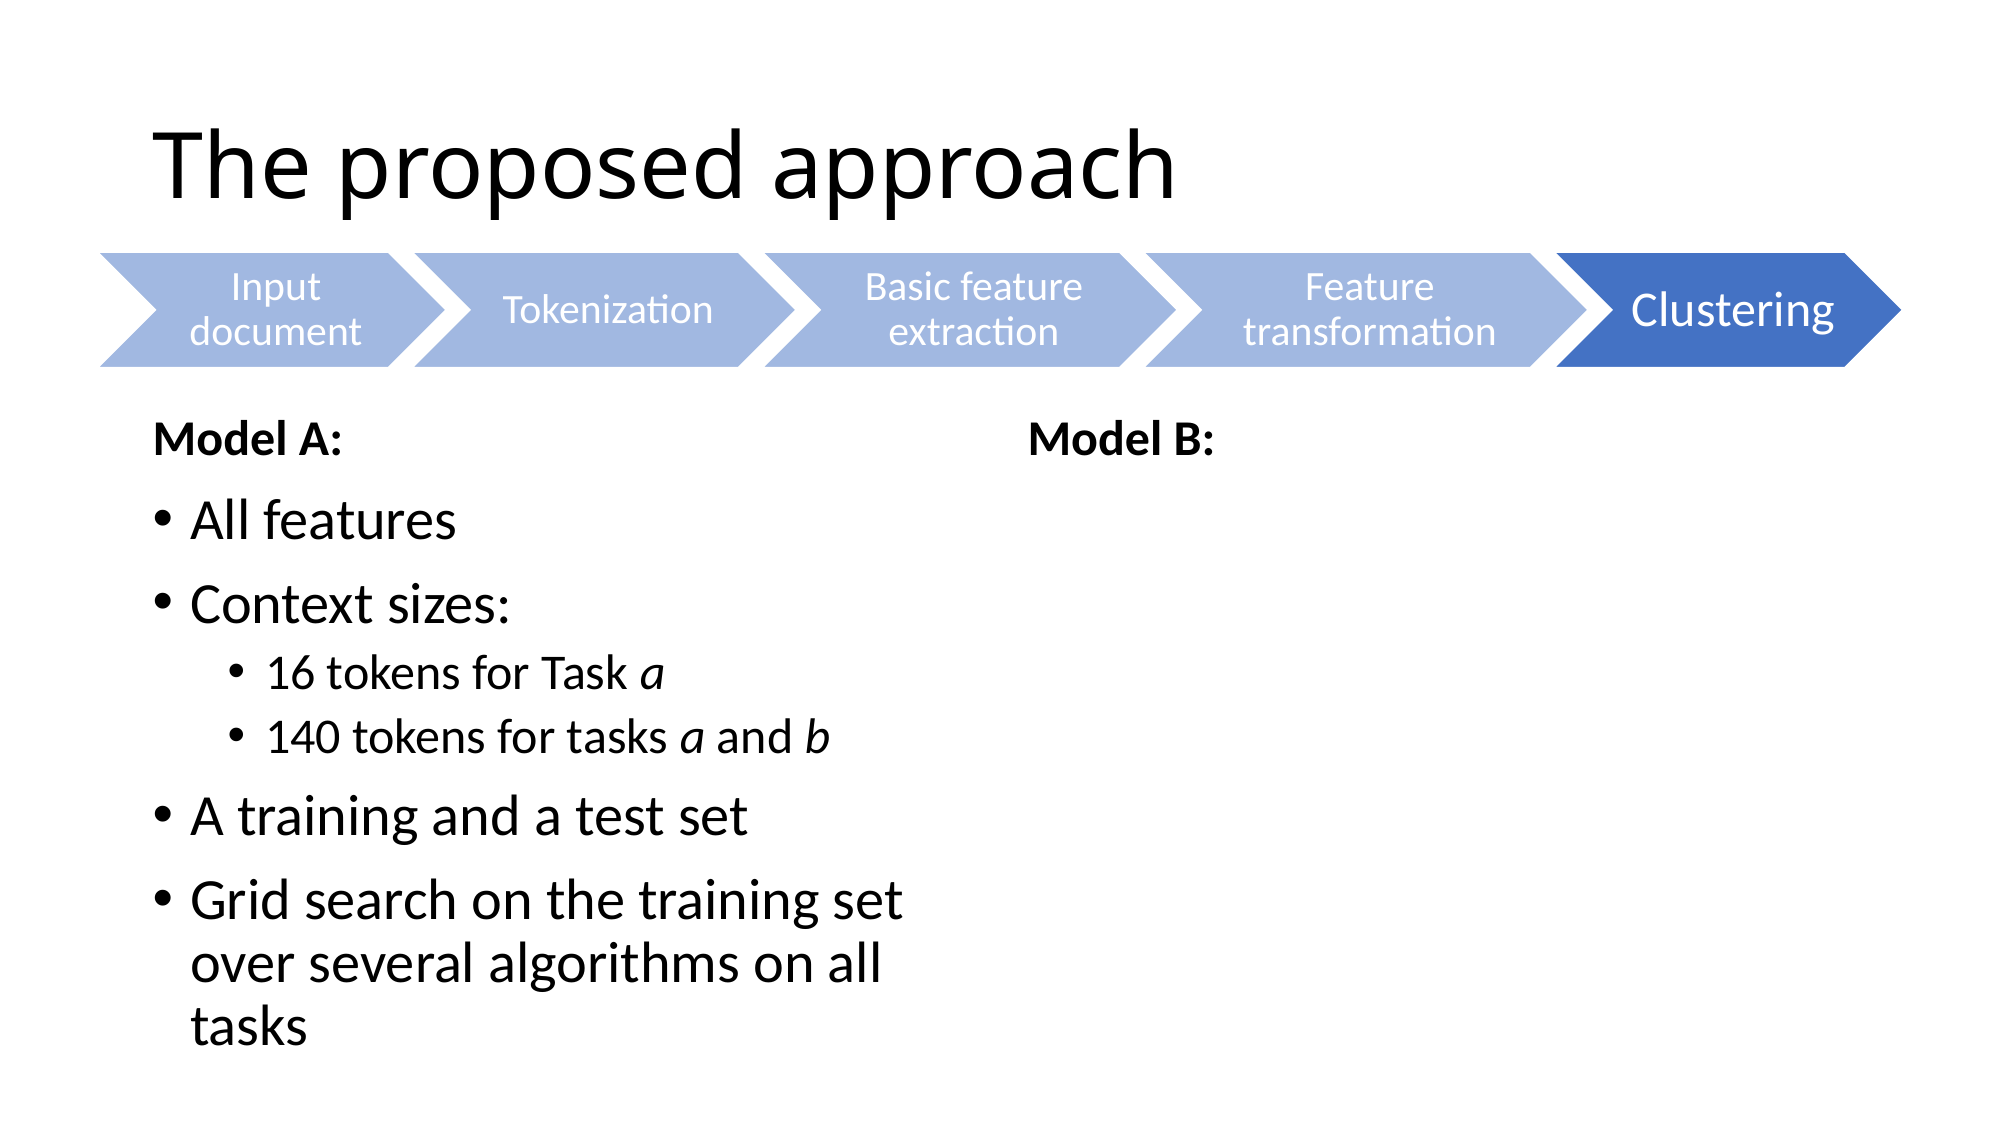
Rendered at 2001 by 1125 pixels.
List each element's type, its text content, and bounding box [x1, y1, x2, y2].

list Model B: [1012, 389, 1863, 474]
title The proposed approach [137, 59, 1863, 251]
list Model A: [137, 389, 984, 474]
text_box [96, 251, 1904, 368]
list All features Context sizes: 16 tokens for Task a 140 tokens for tasks a and b A training and a test set Grid search on the training set over several algorithms on all tasks [137, 481, 984, 1086]
